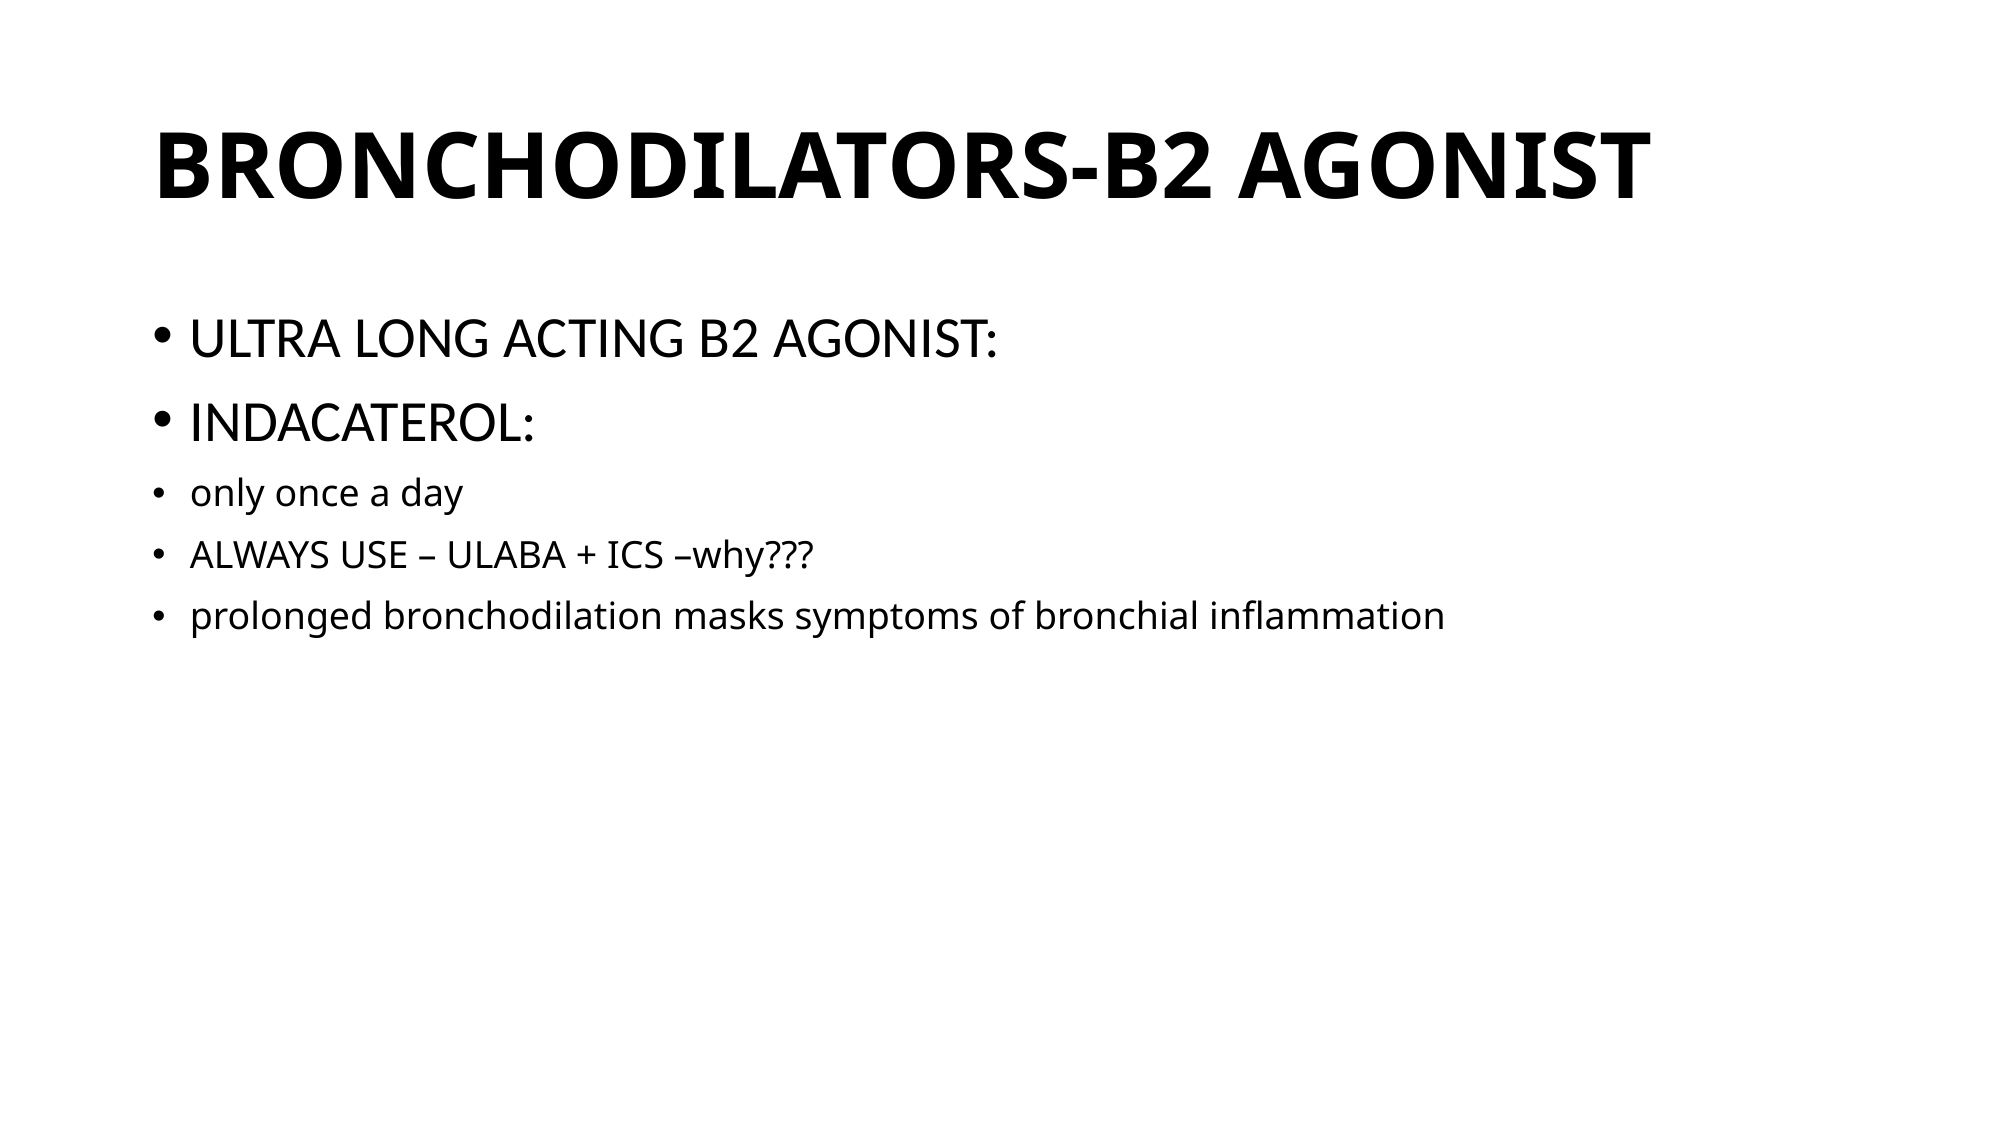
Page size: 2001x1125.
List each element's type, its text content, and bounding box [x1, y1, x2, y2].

list ULTRA LONG ACTING B2 AGONIST: INDACATEROL: only once a day ALWAYS USE – ULABA + ICS –why??? prolonged bronchodilation masks symptoms of bronchial inflammation [137, 299, 1863, 1014]
title BRONCHODILATORS-B2 AGONIST [137, 59, 1863, 278]
